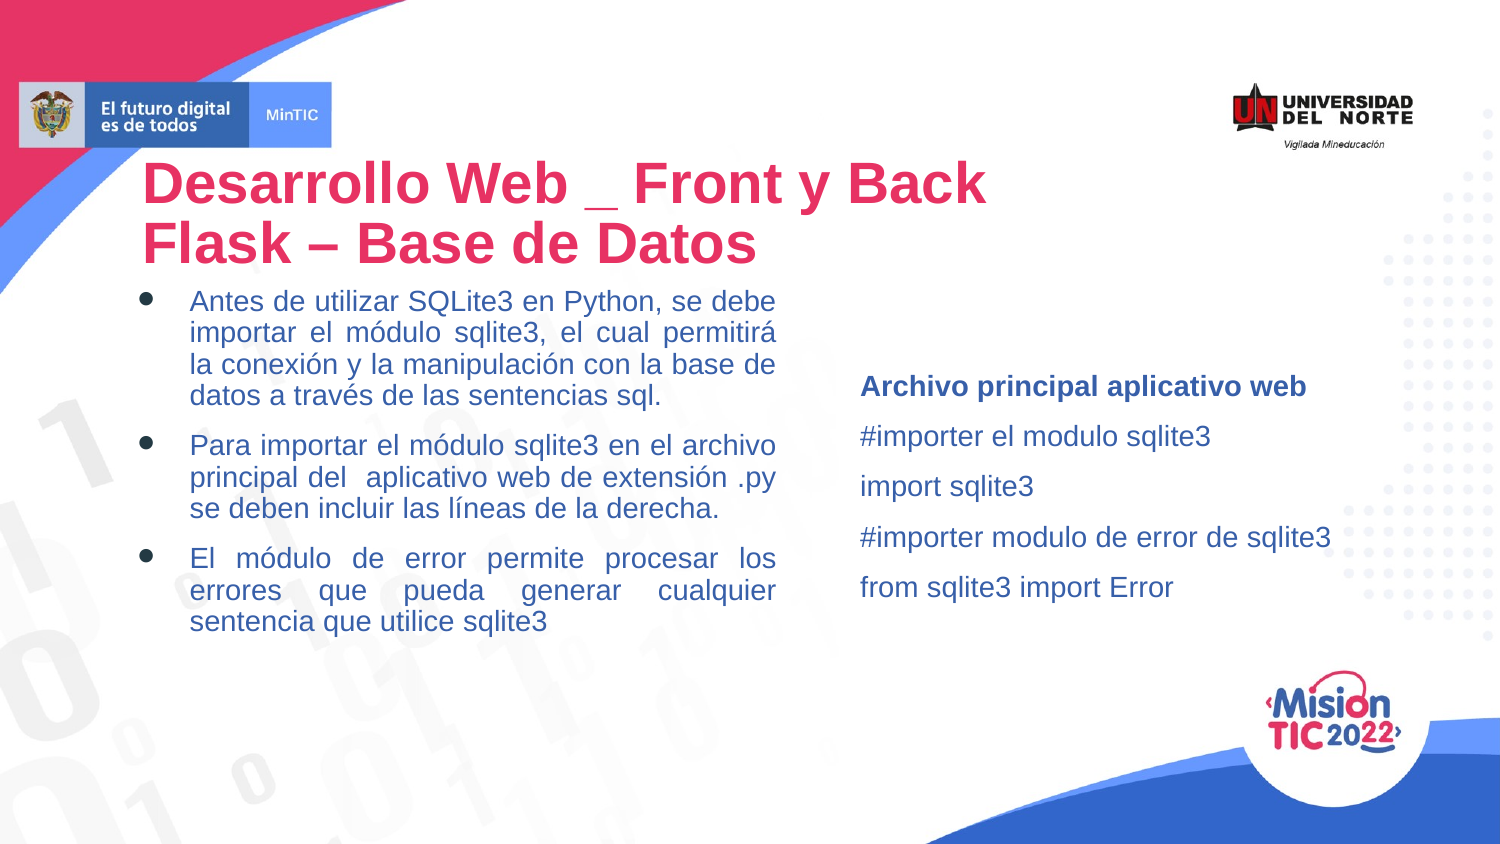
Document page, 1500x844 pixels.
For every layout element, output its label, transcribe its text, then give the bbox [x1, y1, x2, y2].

text_box Desarrollo Web _ Front y Back Flask – Base de Datos [131, 102, 1369, 281]
text_box Archivo principal aplicativo web #importer el modulo sqlite3 import sqlite3 #importer modulo de error de sqlite3 from sqlite3 import Error [837, 365, 1360, 844]
text_box Antes de utilizar SQLite3 en Python, se debe importar el módulo sqlite3, el cual permitirá la conexión y la manipulación con la base de datos a través de las sentencias sql. Para importar el módulo sqlite3 en el archivo principal del aplicativo web de extensión .py se deben incluir las líneas de la derecha. El módulo de error permite procesar los errores que pueda generar cualquier sentencia que utilice sqlite3 [114, 280, 778, 844]
picture [0, 0, 1500, 844]
